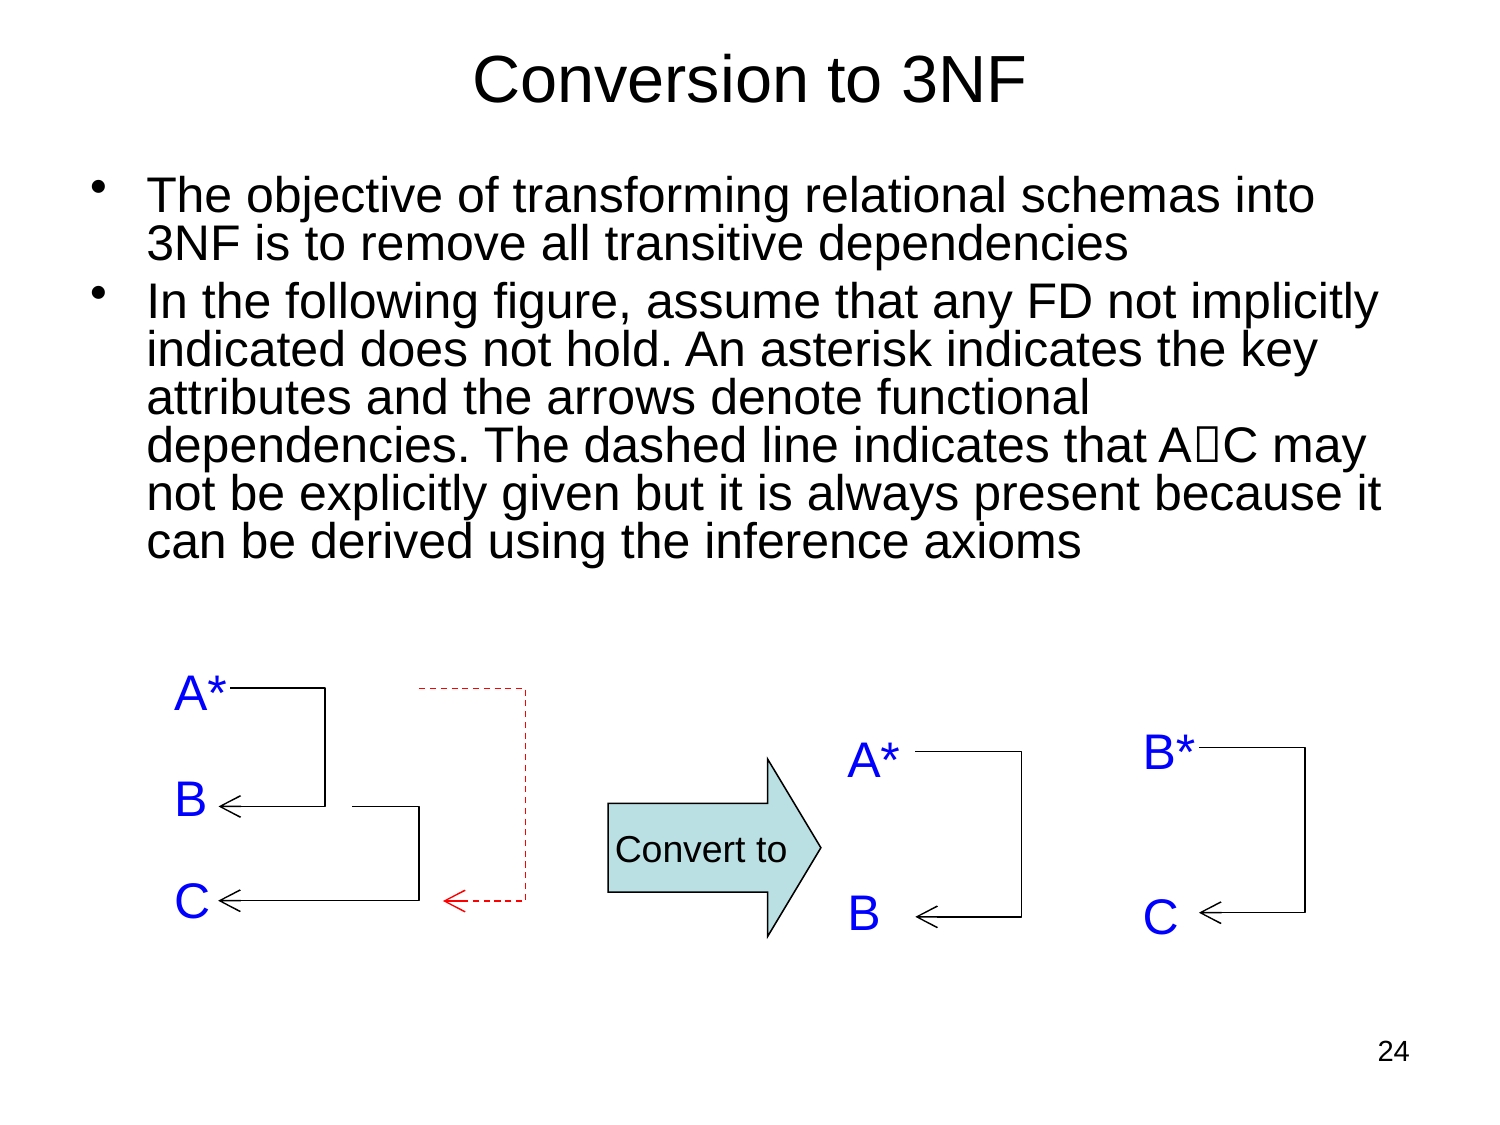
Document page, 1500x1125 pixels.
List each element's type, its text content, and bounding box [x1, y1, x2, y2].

text_box [1198, 747, 1306, 925]
text_box [218, 806, 420, 913]
text_box Convert to [608, 759, 821, 937]
text_box B* [1127, 711, 1235, 787]
text_box A* [832, 719, 939, 795]
text_box B [832, 873, 939, 948]
text_box B [159, 759, 266, 834]
text_box [419, 688, 526, 913]
text_box C [1127, 877, 1235, 952]
list The objective of transforming relational schemas into 3NF is to remove all transitive dependencies In the following figure, assume that any FD not implicitly indicated does not hold. An asterisk indicates the key attributes and the arrows denote functional dependencies. The dashed line indicates that AC may not be explicitly given but it is always present because it can be derived using the inference axioms [75, 166, 1425, 626]
text_box C [159, 861, 266, 937]
title Conversion to 3NF [75, 24, 1425, 128]
slide_number 24 [1074, 1024, 1425, 1103]
text_box [915, 751, 1022, 929]
text_box [218, 688, 326, 818]
text_box A* [159, 652, 266, 728]
